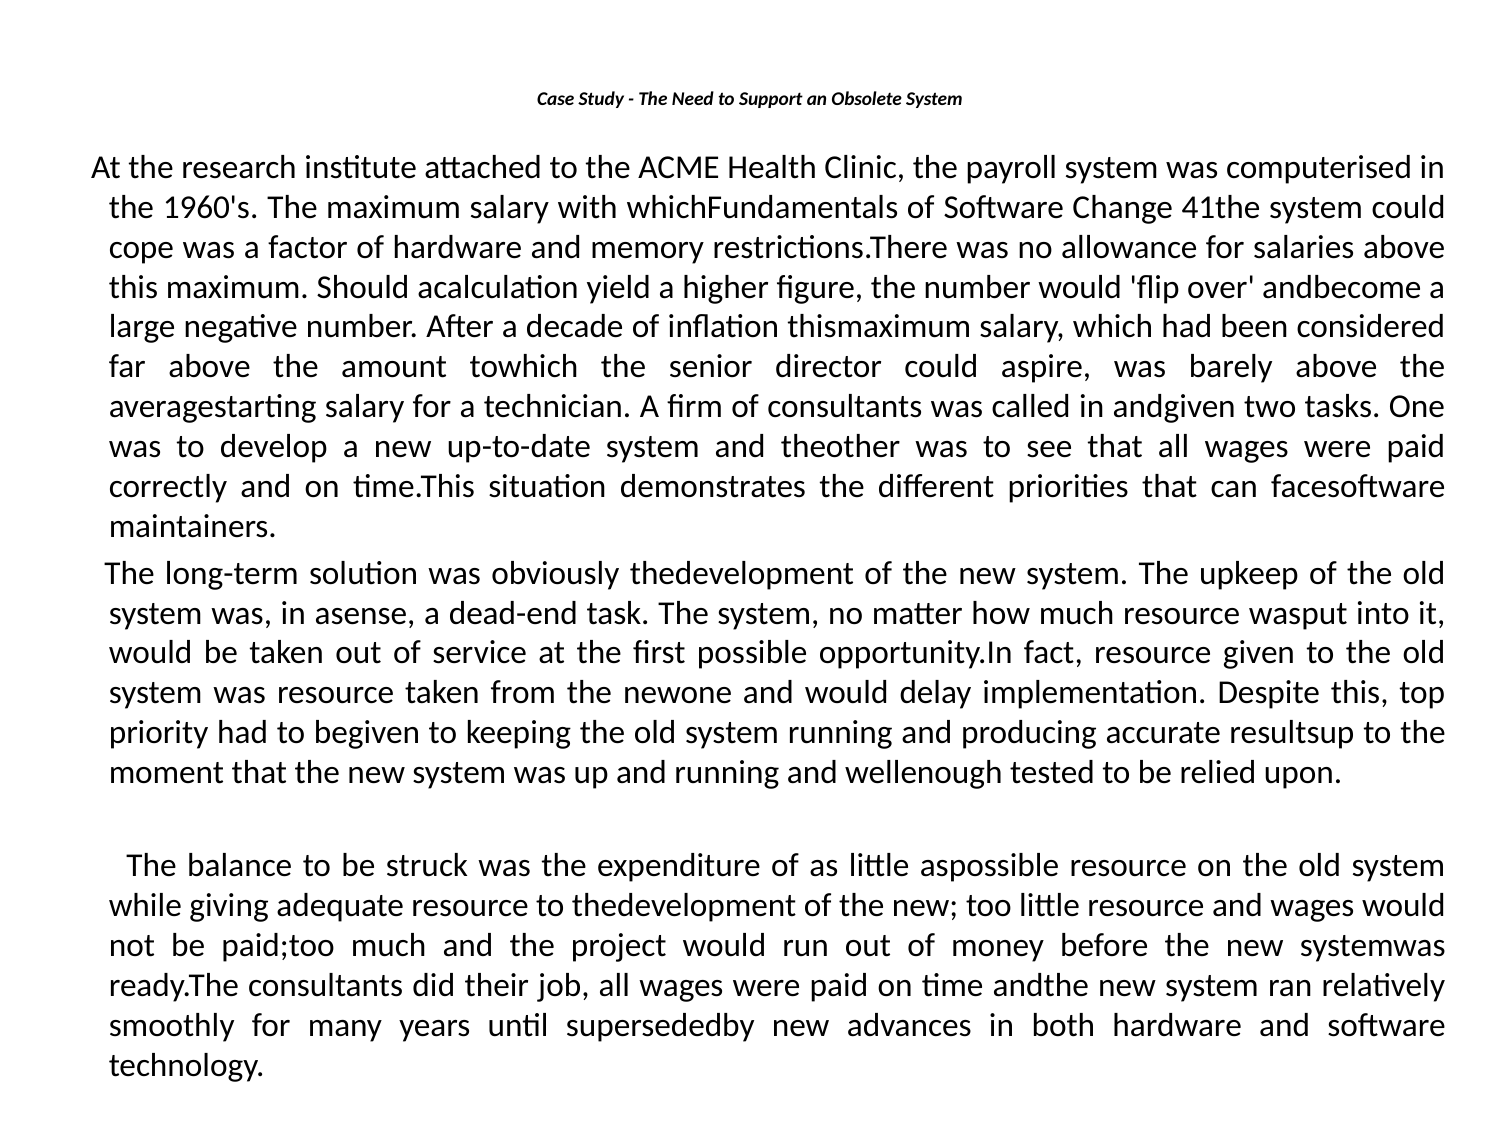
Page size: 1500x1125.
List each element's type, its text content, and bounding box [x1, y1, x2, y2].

list At the research institute attached to the ACME Health Clinic, the payroll system was computerised in the 1960's. The maximum salary with whichFundamentals of Software Change 41the system could cope was a factor of hardware and memory restrictions.There was no allowance for salaries above this maximum. Should acalculation yield a higher figure, the number would 'flip over' andbecome a large negative number. After a decade of inflation thismaximum salary, which had been considered far above the amount towhich the senior director could aspire, was barely above the averagestarting salary for a technician. A firm of consultants was called in andgiven two tasks. One was to develop a new up-to-date system and theother was to see that all wages were paid correctly and on time.This situation demonstrates the different priorities that can facesoftware maintainers. The long-term solution was obviously thedevelopment of the new system. The upkeep of the old system was, in asense, a dead-end task. The system, no matter how much resource wasput into it, would be taken out of service at the first possible opportunity.In fact, resource given to the old system was resource taken from the newone and would delay implementation. Despite this, top priority had to begiven to keeping the old system running and producing accurate resultsup to the moment that the new system was up and running and wellenough tested to be relied upon. The balance to be struck was the expenditure of as little aspossible resource on the old system while giving adequate resource to thedevelopment of the new; too little resource and wages would not be paid;too much and the project would run out of money before the new systemwas ready.The consultants did their job, all wages were paid on time andthe new system ran relatively smoothly for many years until supersededby new advances in both hardware and software technology. [37, 137, 1463, 1088]
title Case Study - The Need to Support an Obsolete System [75, 45, 1425, 137]
